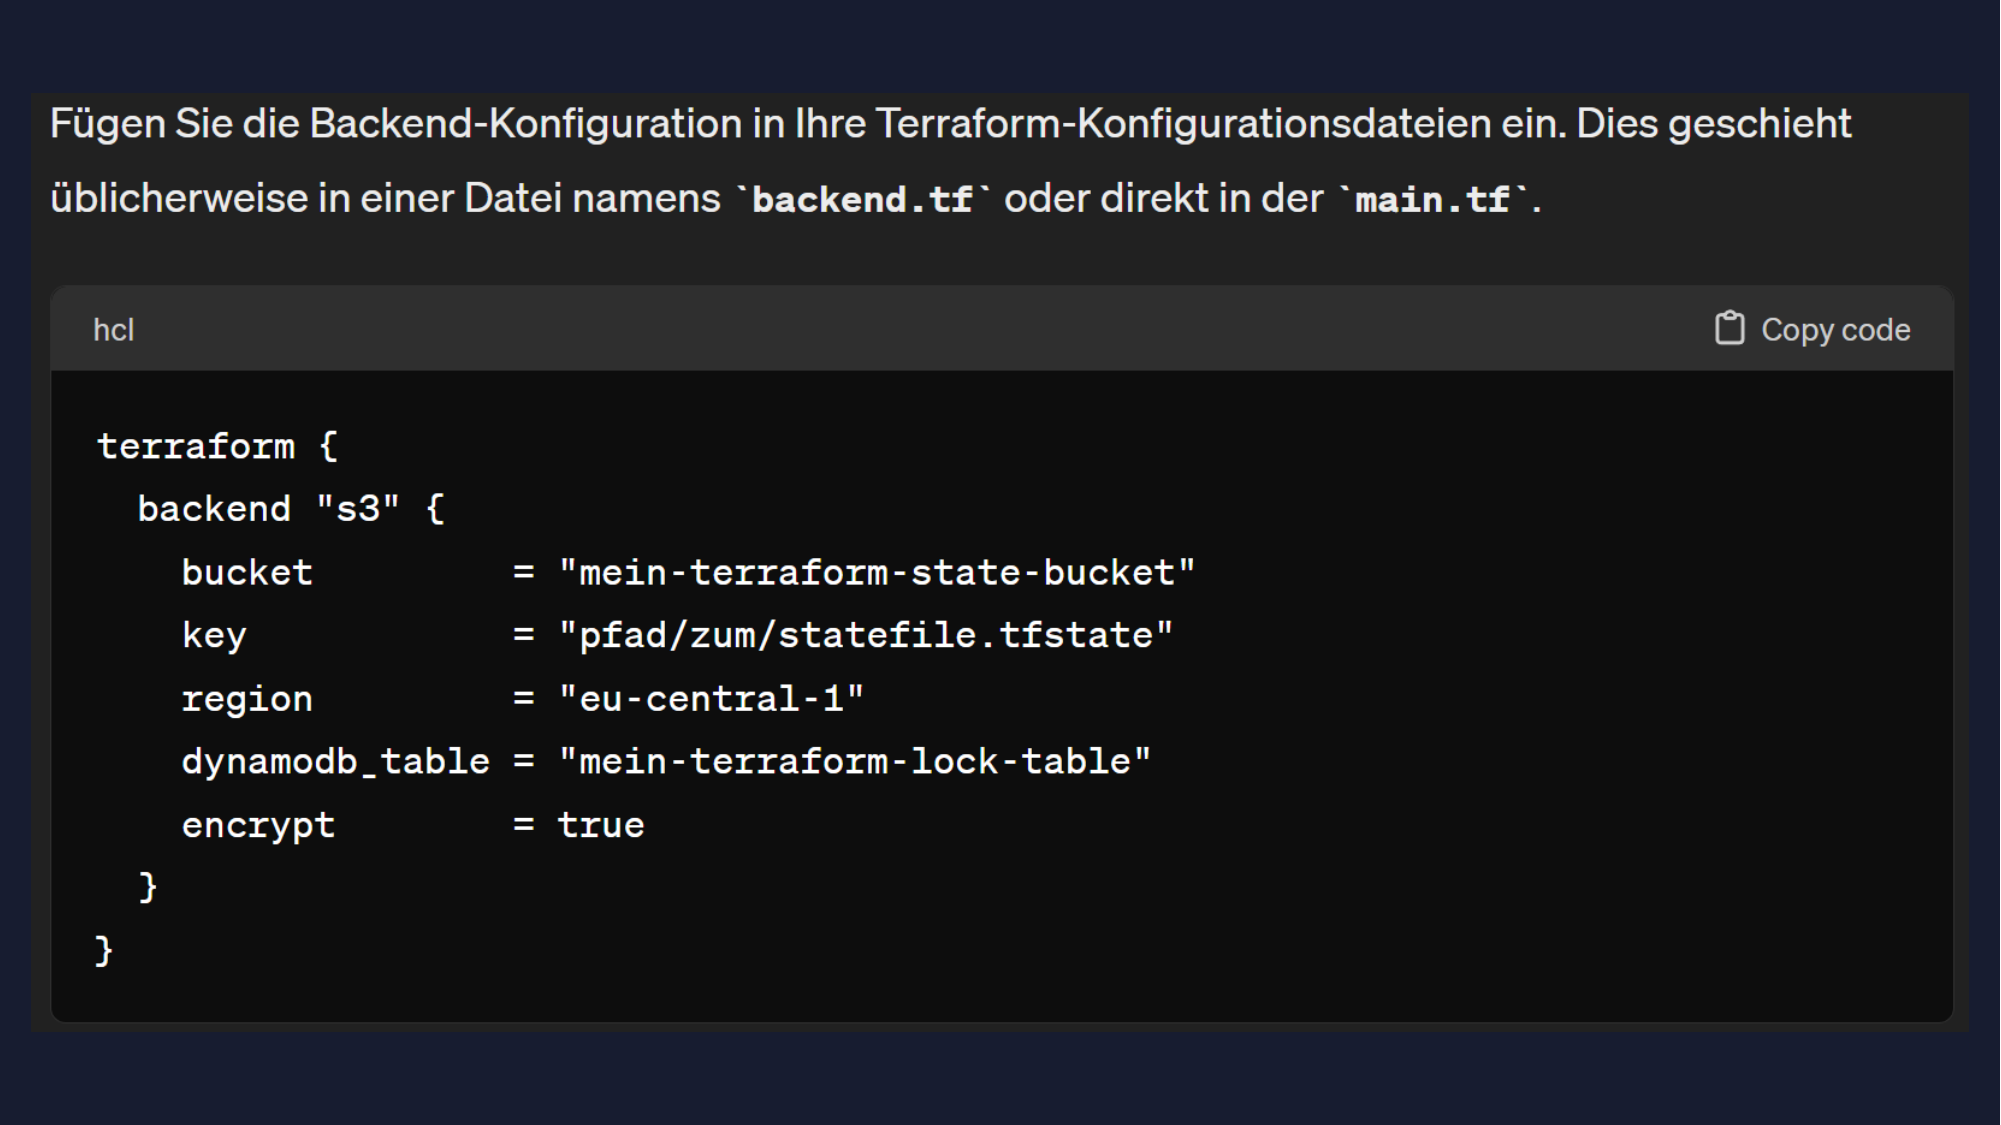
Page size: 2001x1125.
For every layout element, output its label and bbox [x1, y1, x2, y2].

picture [31, 93, 1969, 1032]
